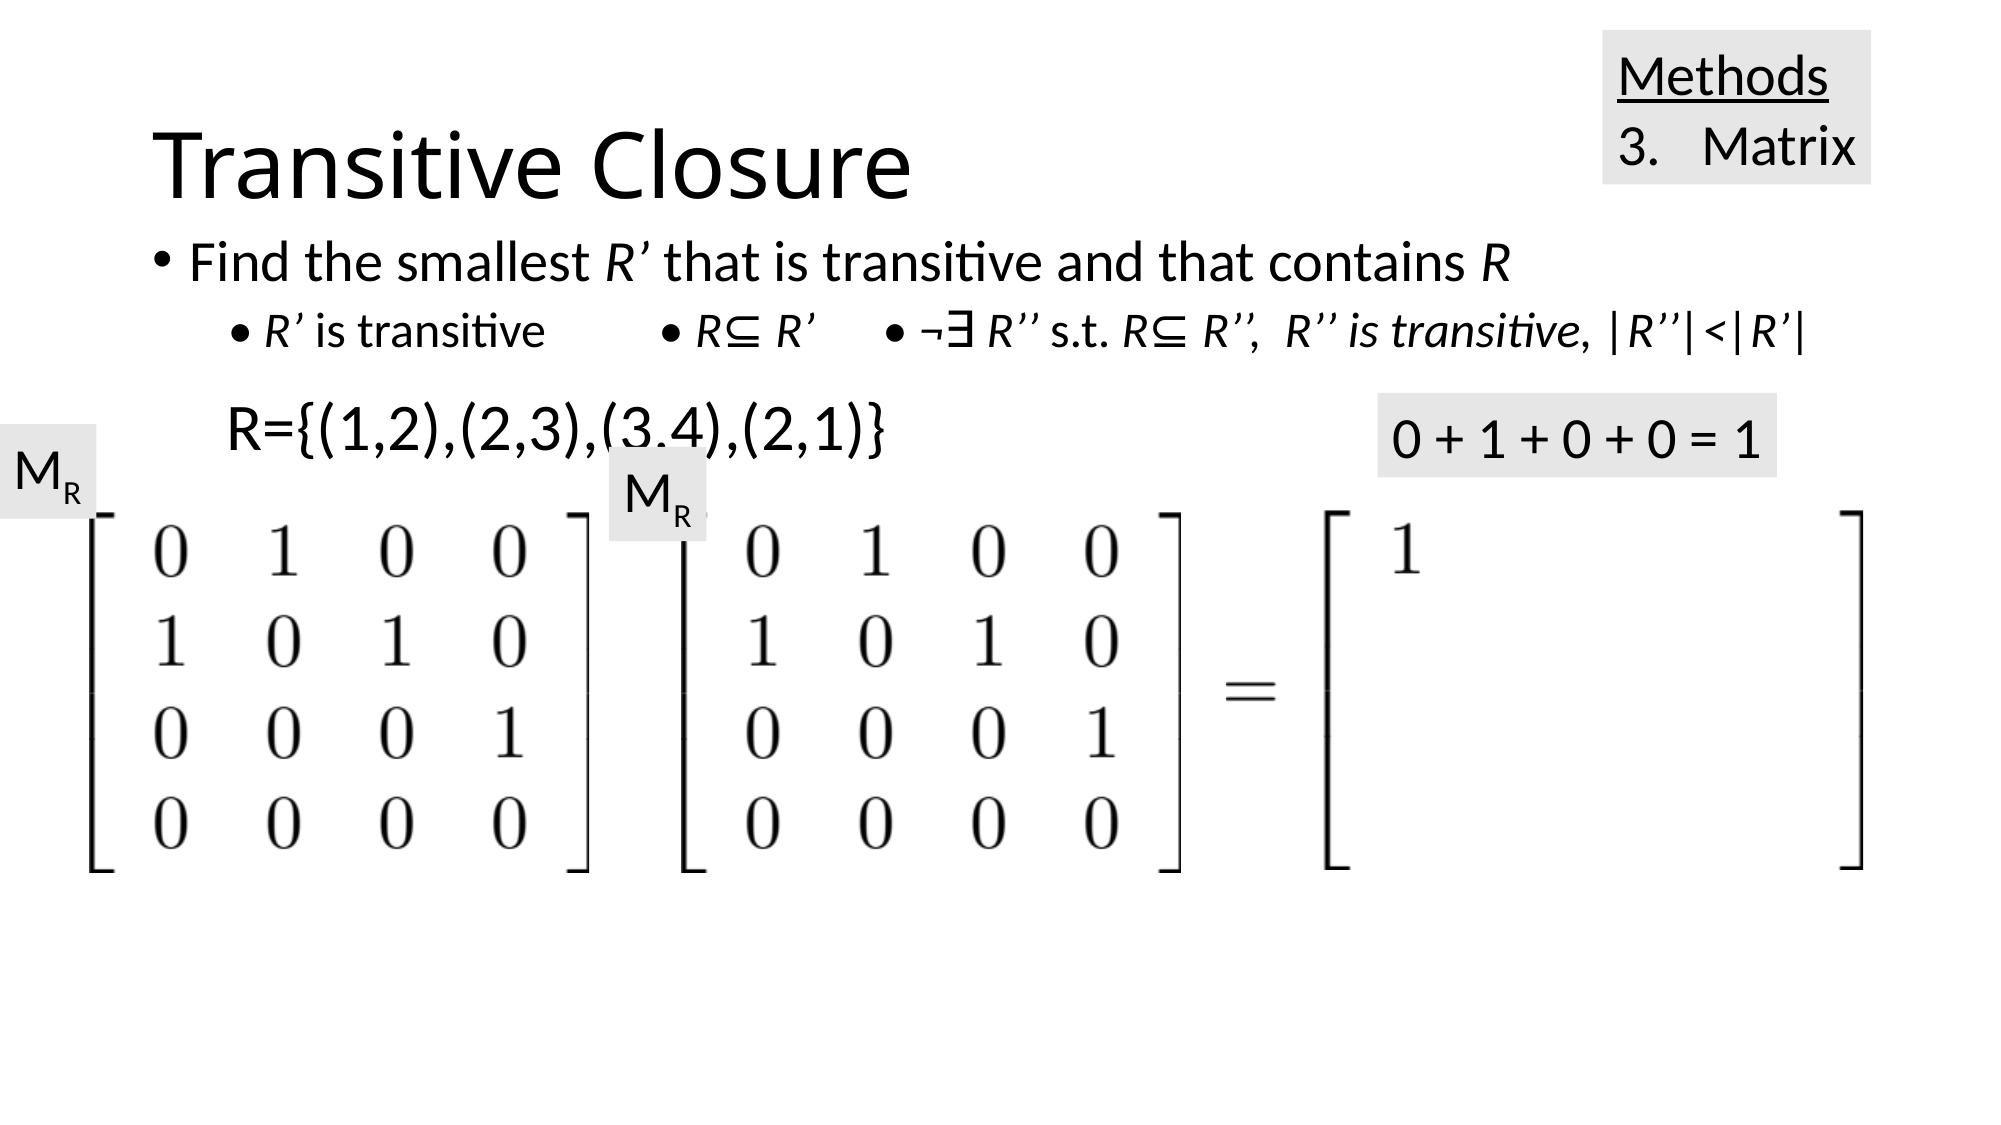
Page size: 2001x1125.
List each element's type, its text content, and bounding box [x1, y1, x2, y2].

picture [1225, 509, 1864, 870]
picture [680, 511, 1182, 873]
text_box MR [0, 424, 97, 519]
text_box MR [608, 446, 707, 542]
text_box R={(1,2),(2,3),(3,4),(2,1)} [211, 376, 1863, 471]
text_box 0 + 1 + 0 + 0 = 1 [1377, 392, 1777, 478]
text_box Methods 3. Matrix [1602, 29, 1872, 185]
list Find the smallest R’ that is transitive and that contains R • R’ is transitive • R⊆ R’ • ¬∃ R’’ s.t. R⊆ R’’, R’’ is transitive, |R’’|<|R’| [137, 223, 1863, 938]
picture [89, 511, 590, 873]
title Transitive Closure [137, 59, 1863, 223]
